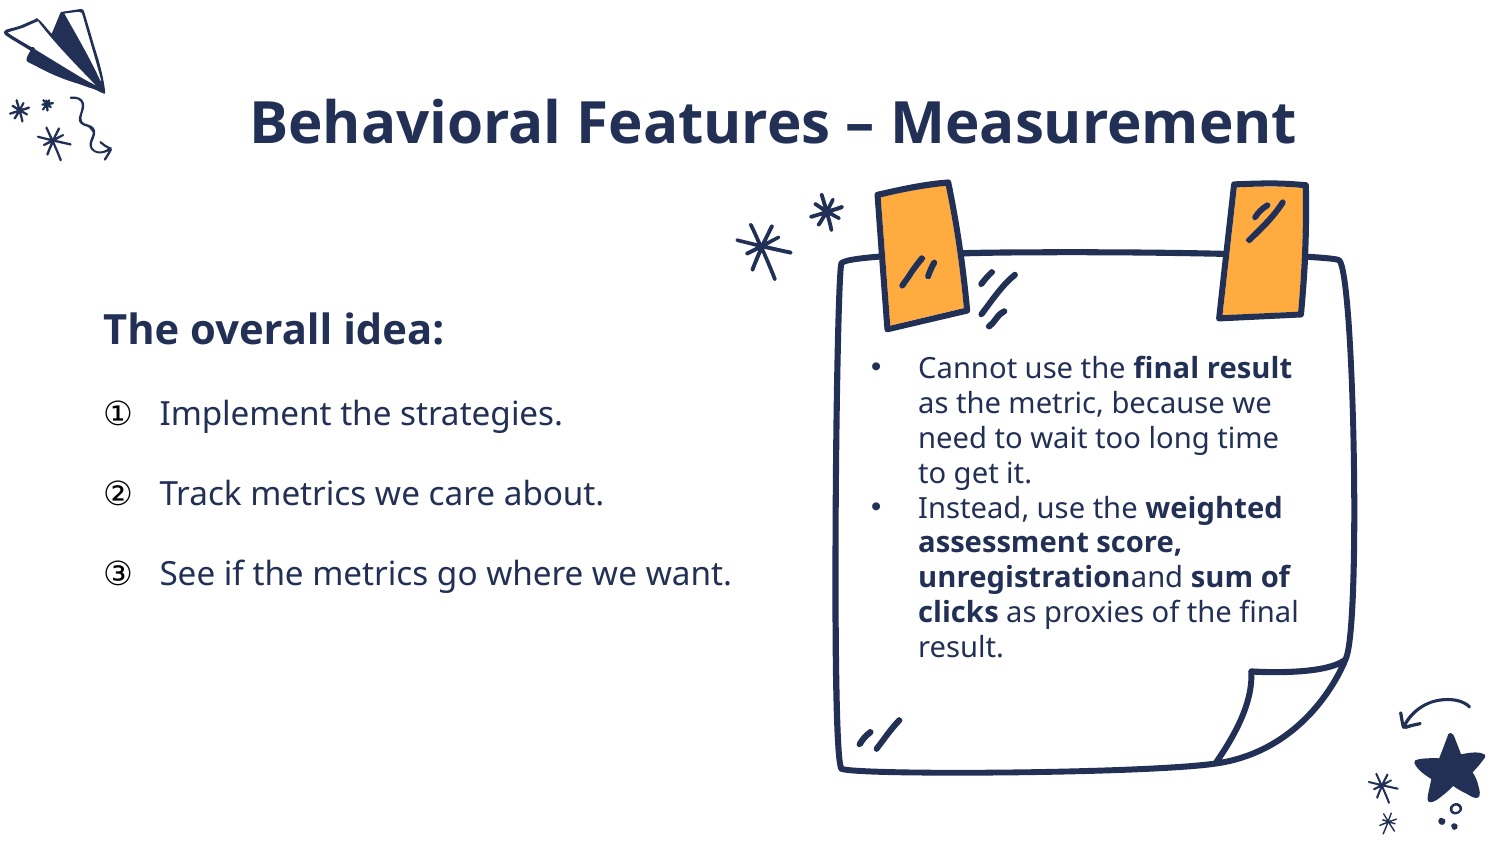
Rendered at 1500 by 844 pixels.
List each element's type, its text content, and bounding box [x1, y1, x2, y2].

text_box The overall idea: Implement the strategies. Track metrics we care about. See if the metrics go where we want. [88, 245, 794, 635]
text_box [830, 179, 1359, 776]
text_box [734, 192, 825, 282]
text_box Behavioral Features – Measurement [140, 80, 1407, 160]
